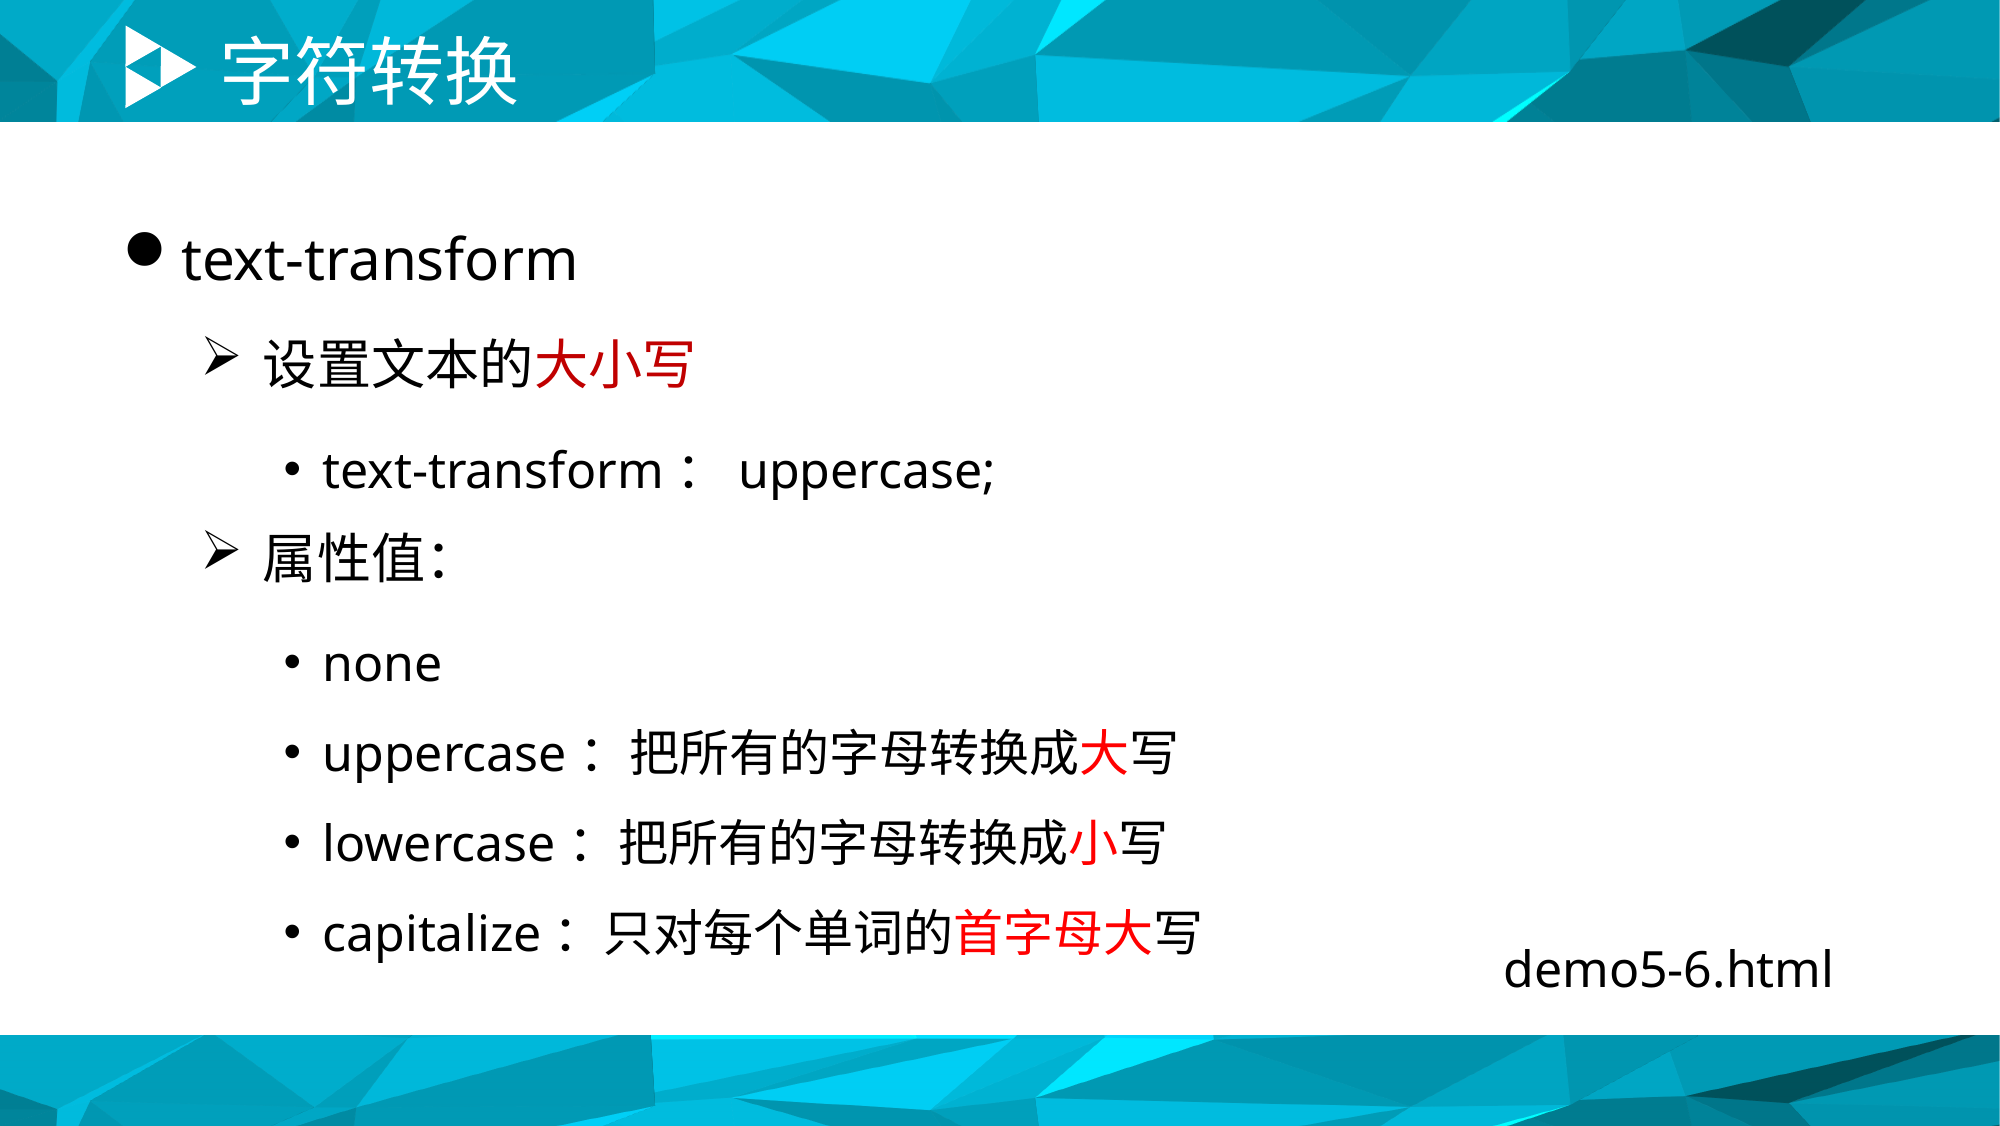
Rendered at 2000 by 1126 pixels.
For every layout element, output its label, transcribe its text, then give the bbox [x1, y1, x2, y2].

text_box demo5-6.html [1485, 928, 1897, 1007]
picture [0, 1035, 2000, 1126]
list text-transform 设置文本的大小写 text-transform：uppercase; 属性值： none uppercase：把所有的字母转换成大写 lowercase：把所有的字母转换成小写 capitalize：只对每个单词的首字母大写 [105, 178, 1928, 978]
title 字符转换 [201, 24, 1927, 127]
picture [0, 0, 2000, 122]
